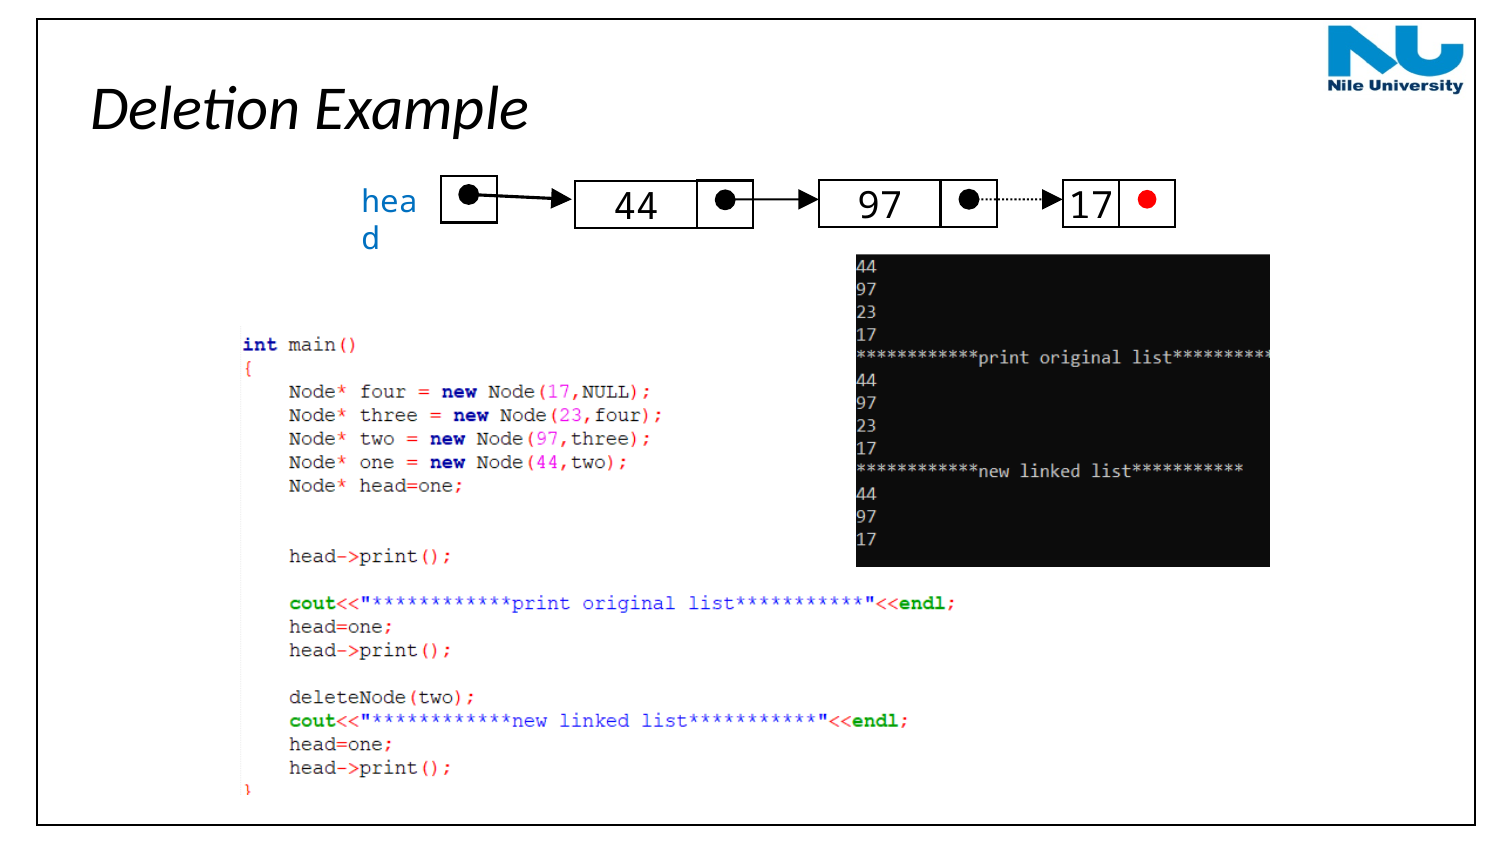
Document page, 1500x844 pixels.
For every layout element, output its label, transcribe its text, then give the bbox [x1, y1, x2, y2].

text_box [715, 190, 735, 210]
picture [239, 251, 1270, 795]
text_box [1118, 179, 1176, 227]
text_box head [346, 173, 450, 264]
text_box 17 [1062, 180, 1119, 228]
text_box 97 [818, 180, 940, 228]
text_box [1137, 189, 1157, 209]
picture [1312, 20, 1474, 106]
text_box [501, 188, 572, 209]
text_box [725, 189, 819, 210]
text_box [440, 175, 498, 223]
text_box 44 [575, 180, 697, 228]
text_box [940, 179, 998, 228]
text_box [697, 180, 754, 228]
title Deletion Example [75, 33, 1425, 175]
text_box [959, 189, 979, 209]
picture [1312, 17, 1479, 106]
text_box [1042, 189, 1062, 210]
